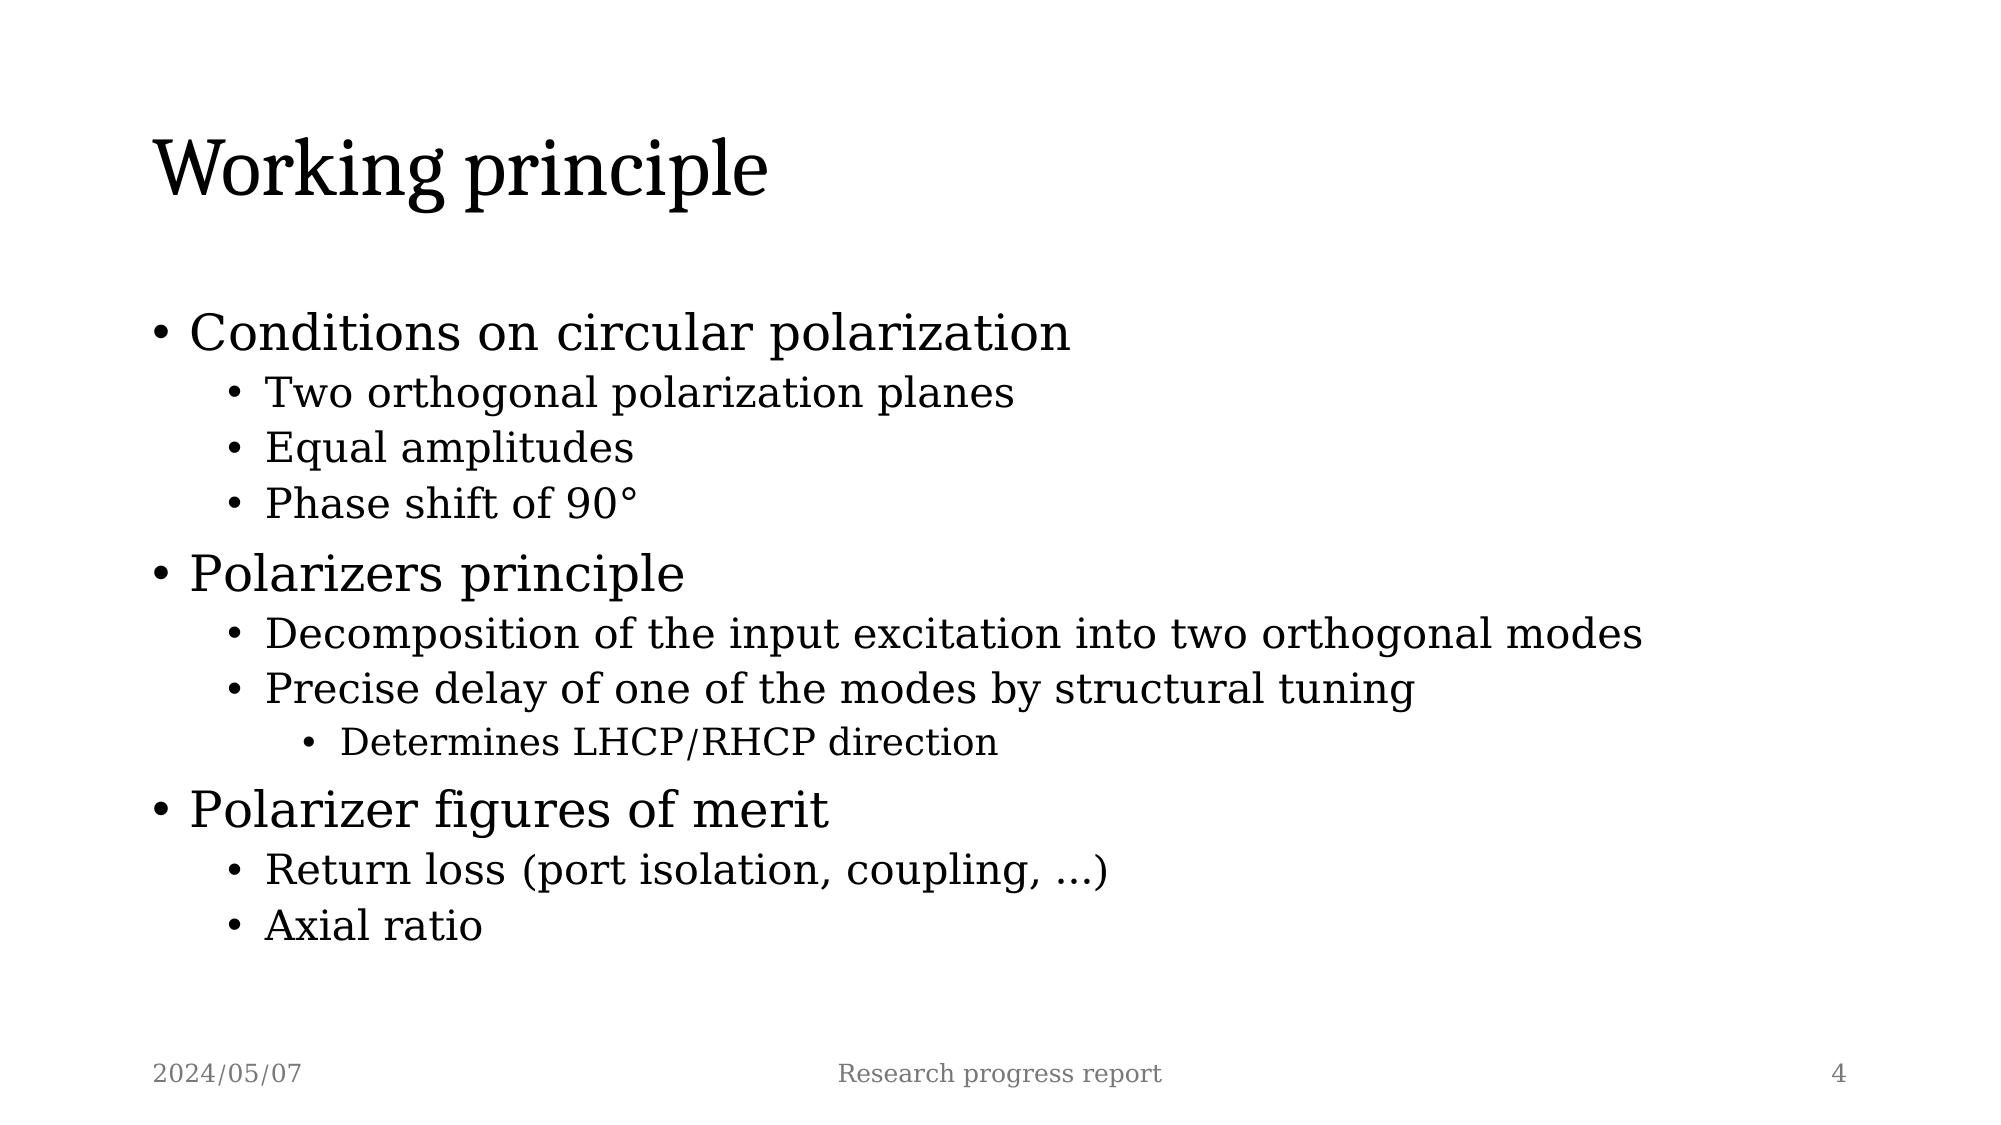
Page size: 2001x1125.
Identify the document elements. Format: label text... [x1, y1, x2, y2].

slide_number 4 [1412, 1042, 1863, 1103]
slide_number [137, 1042, 588, 1103]
title Working principle [137, 59, 1863, 278]
list Conditions on circular polarization Two orthogonal polarization planes Equal amplitudes Phase shift of 90° Polarizers principle Decomposition of the input excitation into two orthogonal modes Precise delay of one of the modes by structural tuning Determines LHCP/RHCP direction Polarizer figures of merit Return loss (port isolation, coupling, …) Axial ratio [137, 299, 1863, 1014]
footer Research progress report [662, 1042, 1338, 1103]
